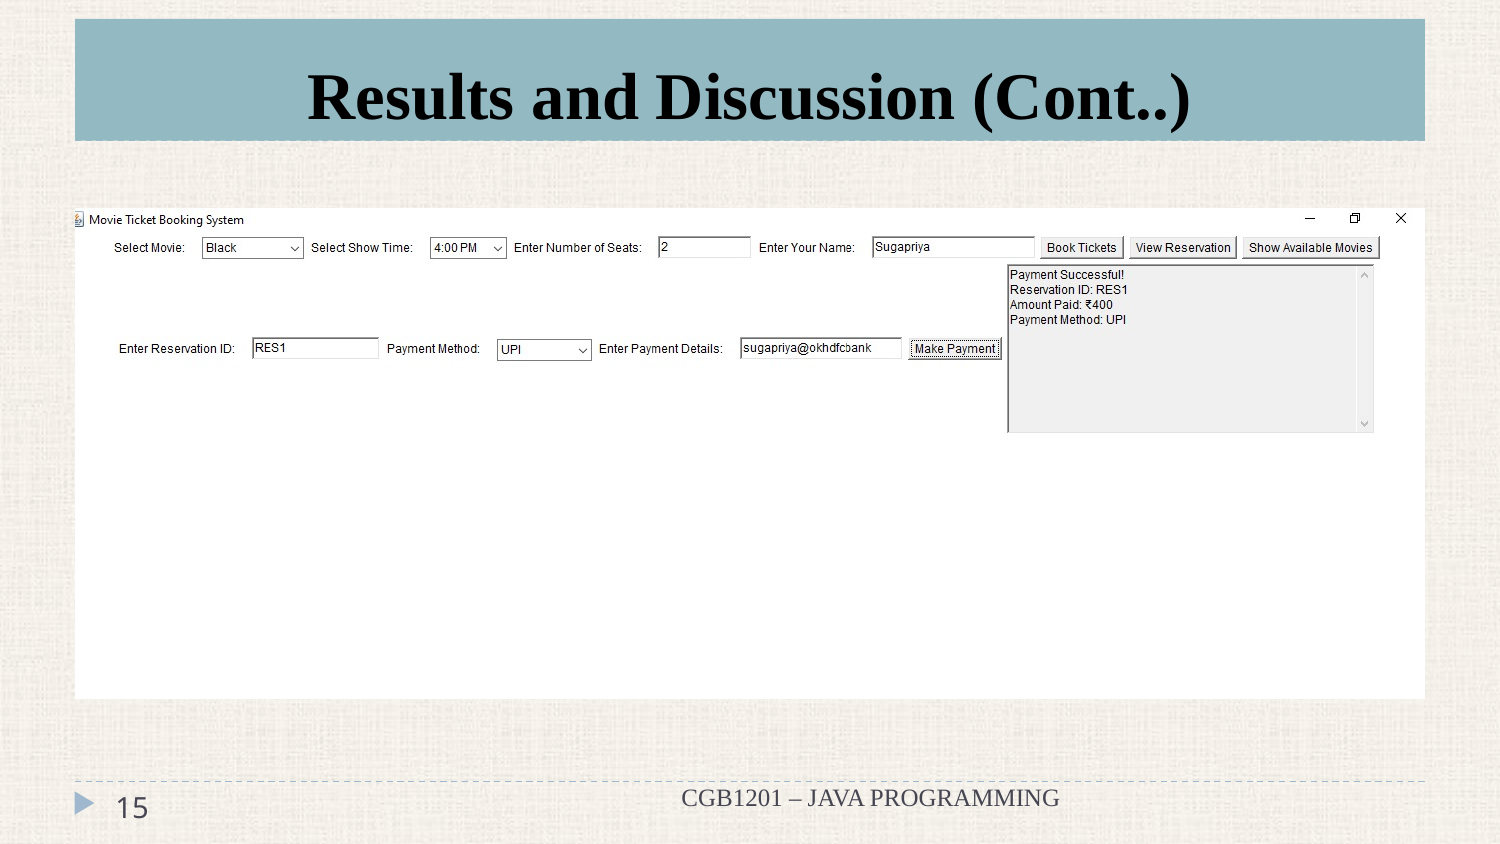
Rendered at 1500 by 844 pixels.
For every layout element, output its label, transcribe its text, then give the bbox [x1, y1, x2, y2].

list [74, 208, 1426, 699]
title Results and Discussion (Cont..) [75, 18, 1425, 141]
footer CGB1201 – JAVA PROGRAMMING [425, 773, 1088, 836]
slide_number ‹#› [100, 782, 425, 827]
